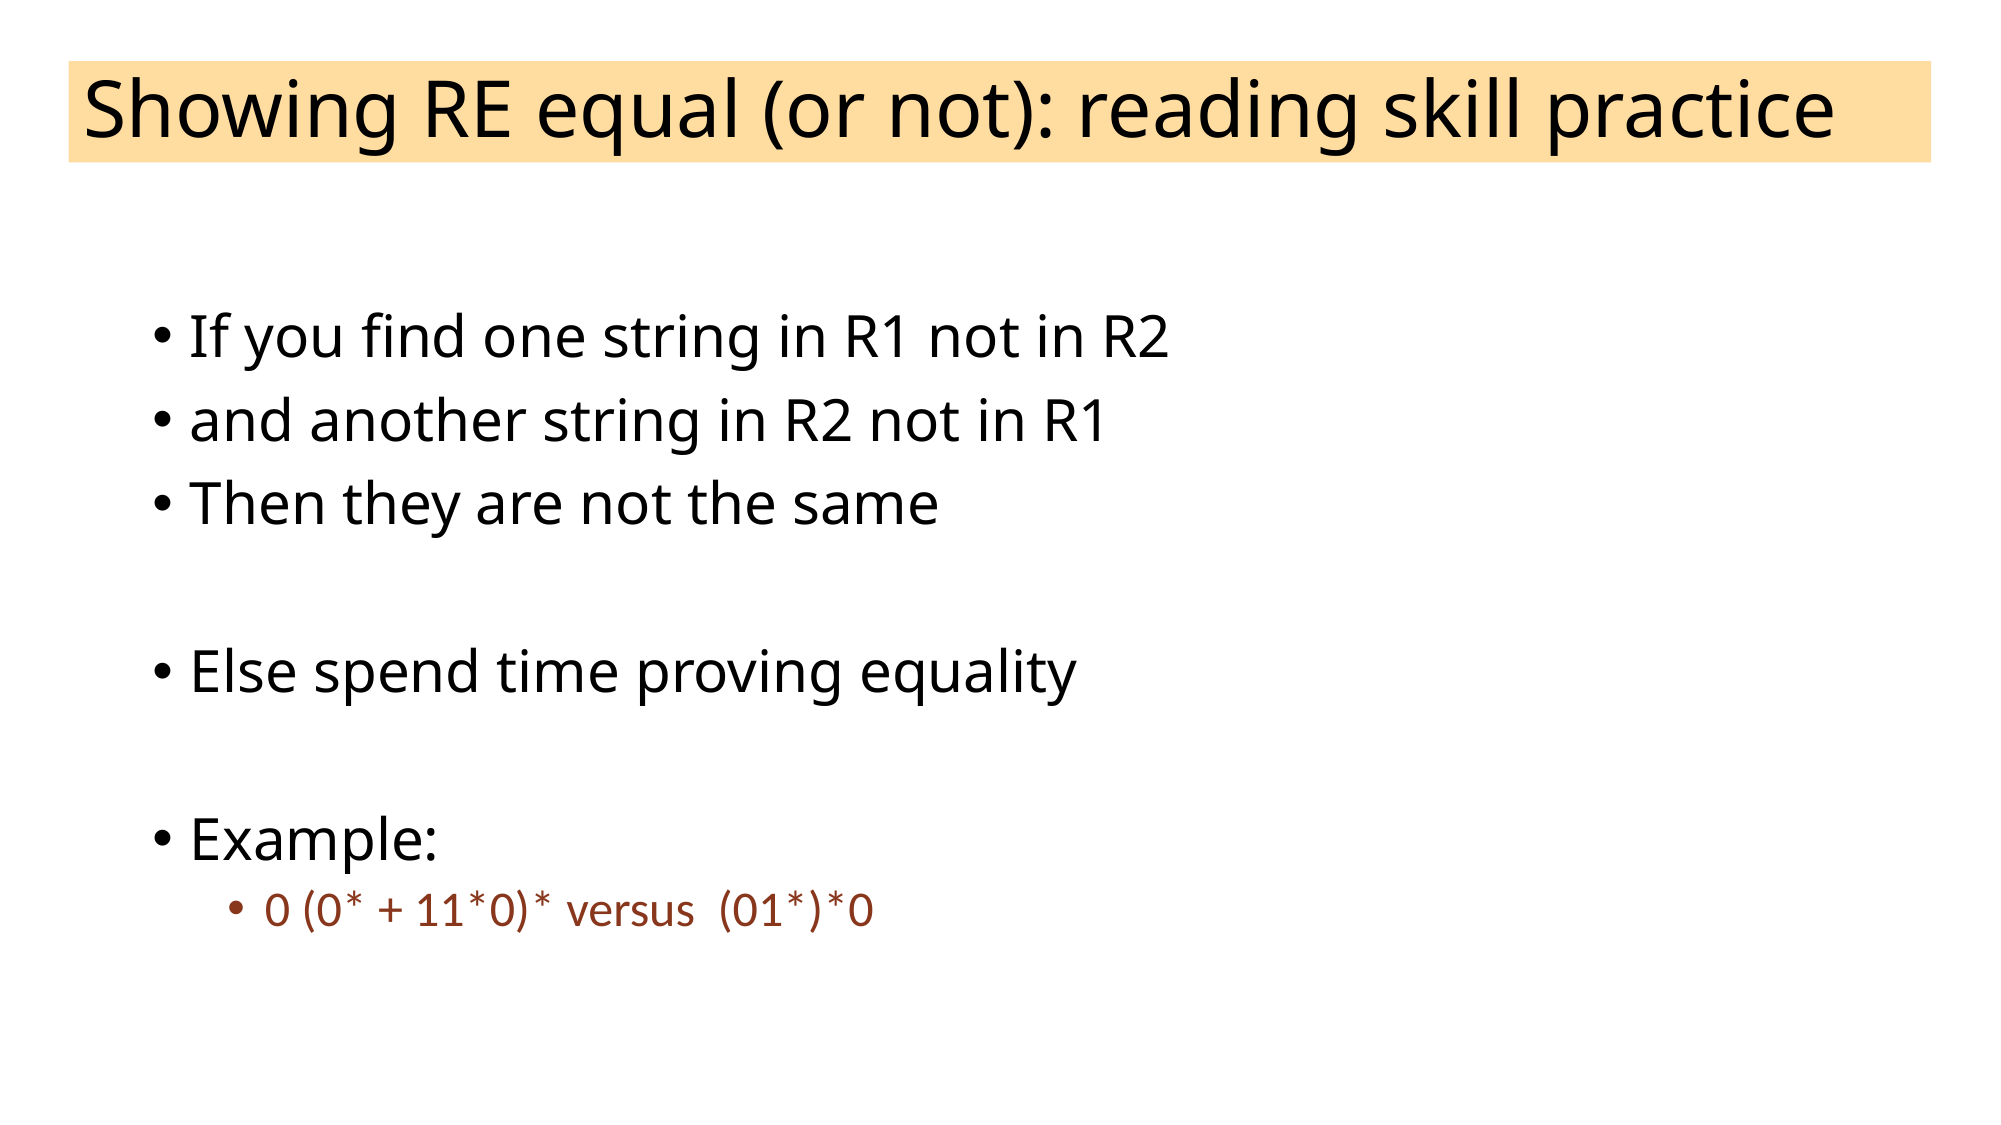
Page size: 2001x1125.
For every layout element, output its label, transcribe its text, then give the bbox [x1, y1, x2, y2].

title Showing RE equal (or not): reading skill practice [68, 61, 1932, 163]
list If you find one string in R1 not in R2 and another string in R2 not in R1 Then they are not the same Else spend time proving equality Example: 0 (0* + 11*0)* versus (01*)*0 [137, 299, 1863, 1014]
